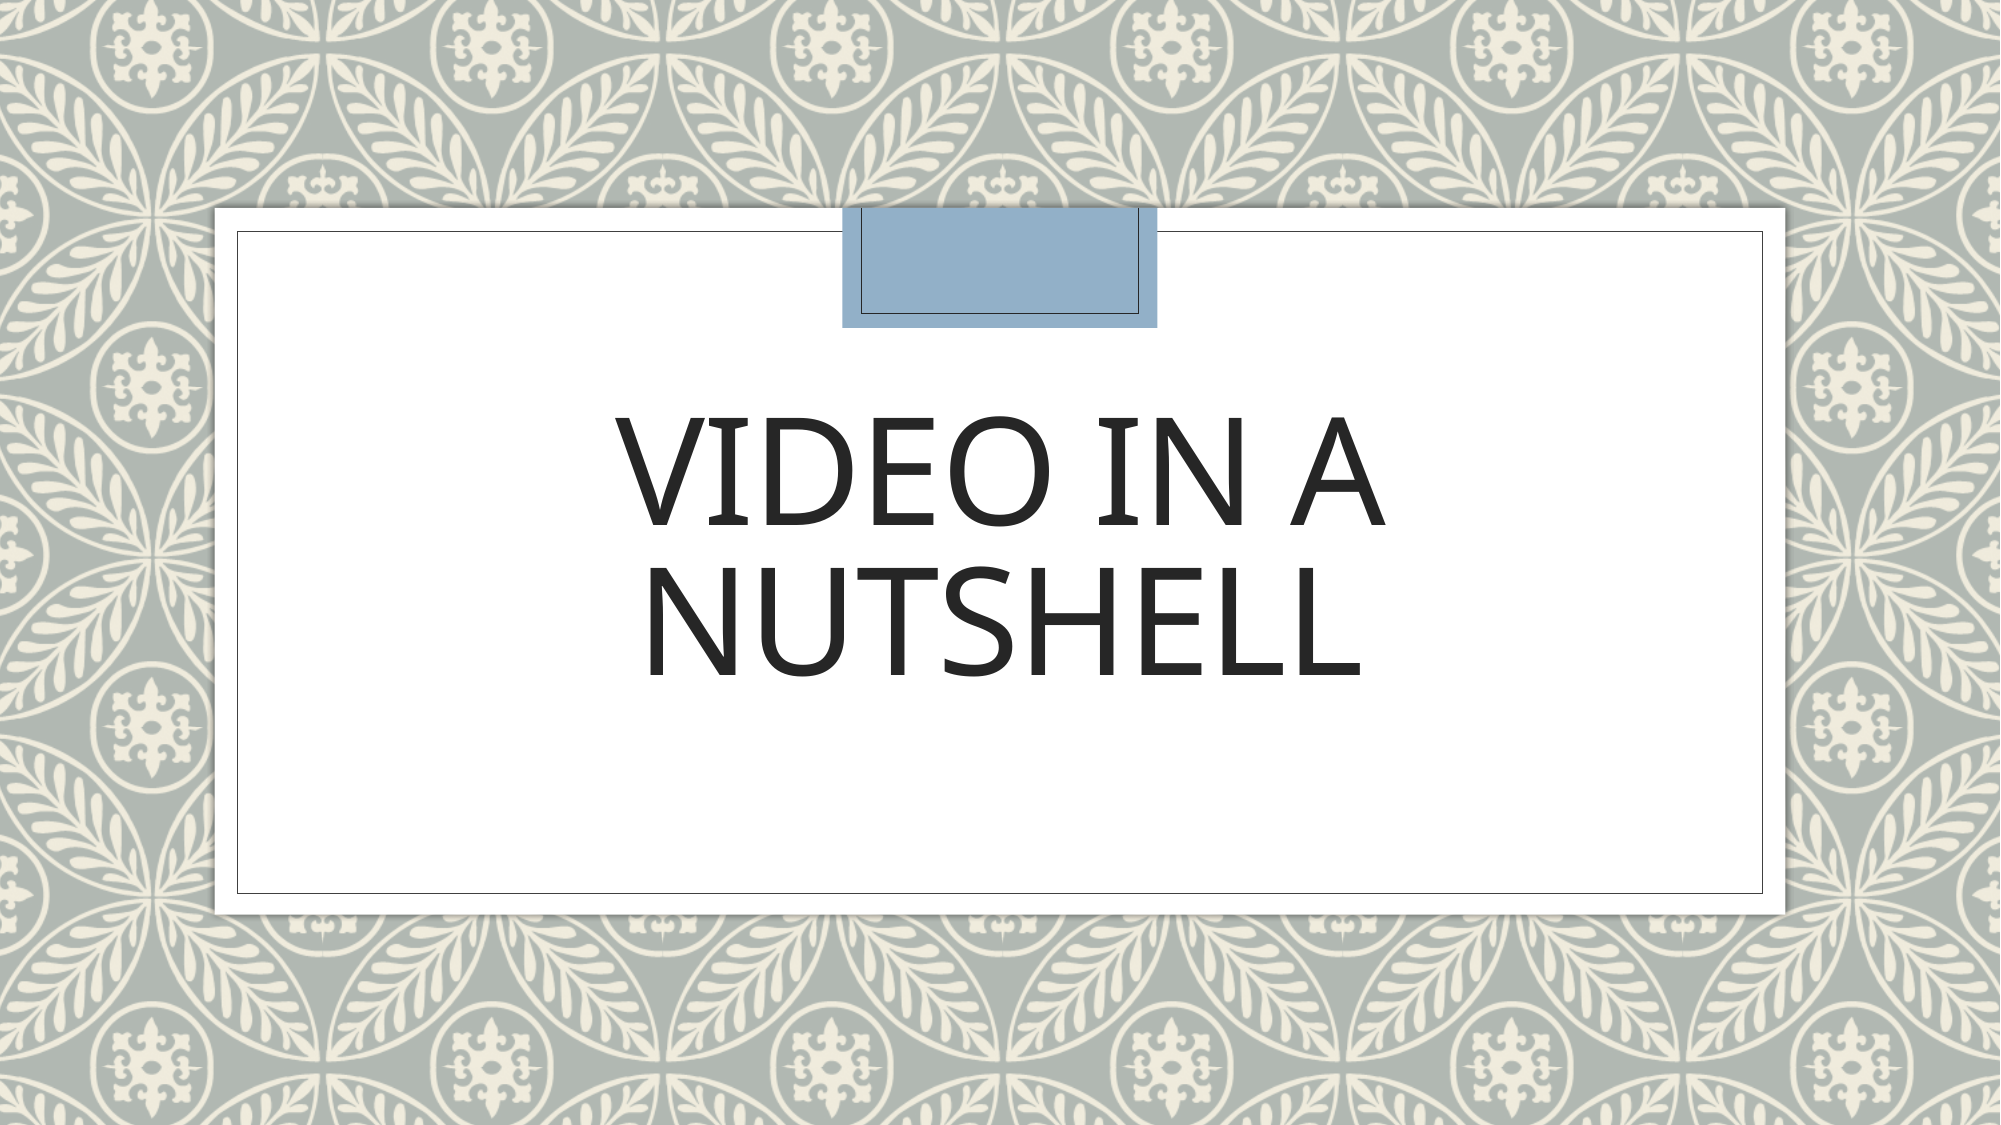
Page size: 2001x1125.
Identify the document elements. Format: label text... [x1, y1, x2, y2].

title VIDEO IN A NUTSHELL [256, 343, 1744, 769]
